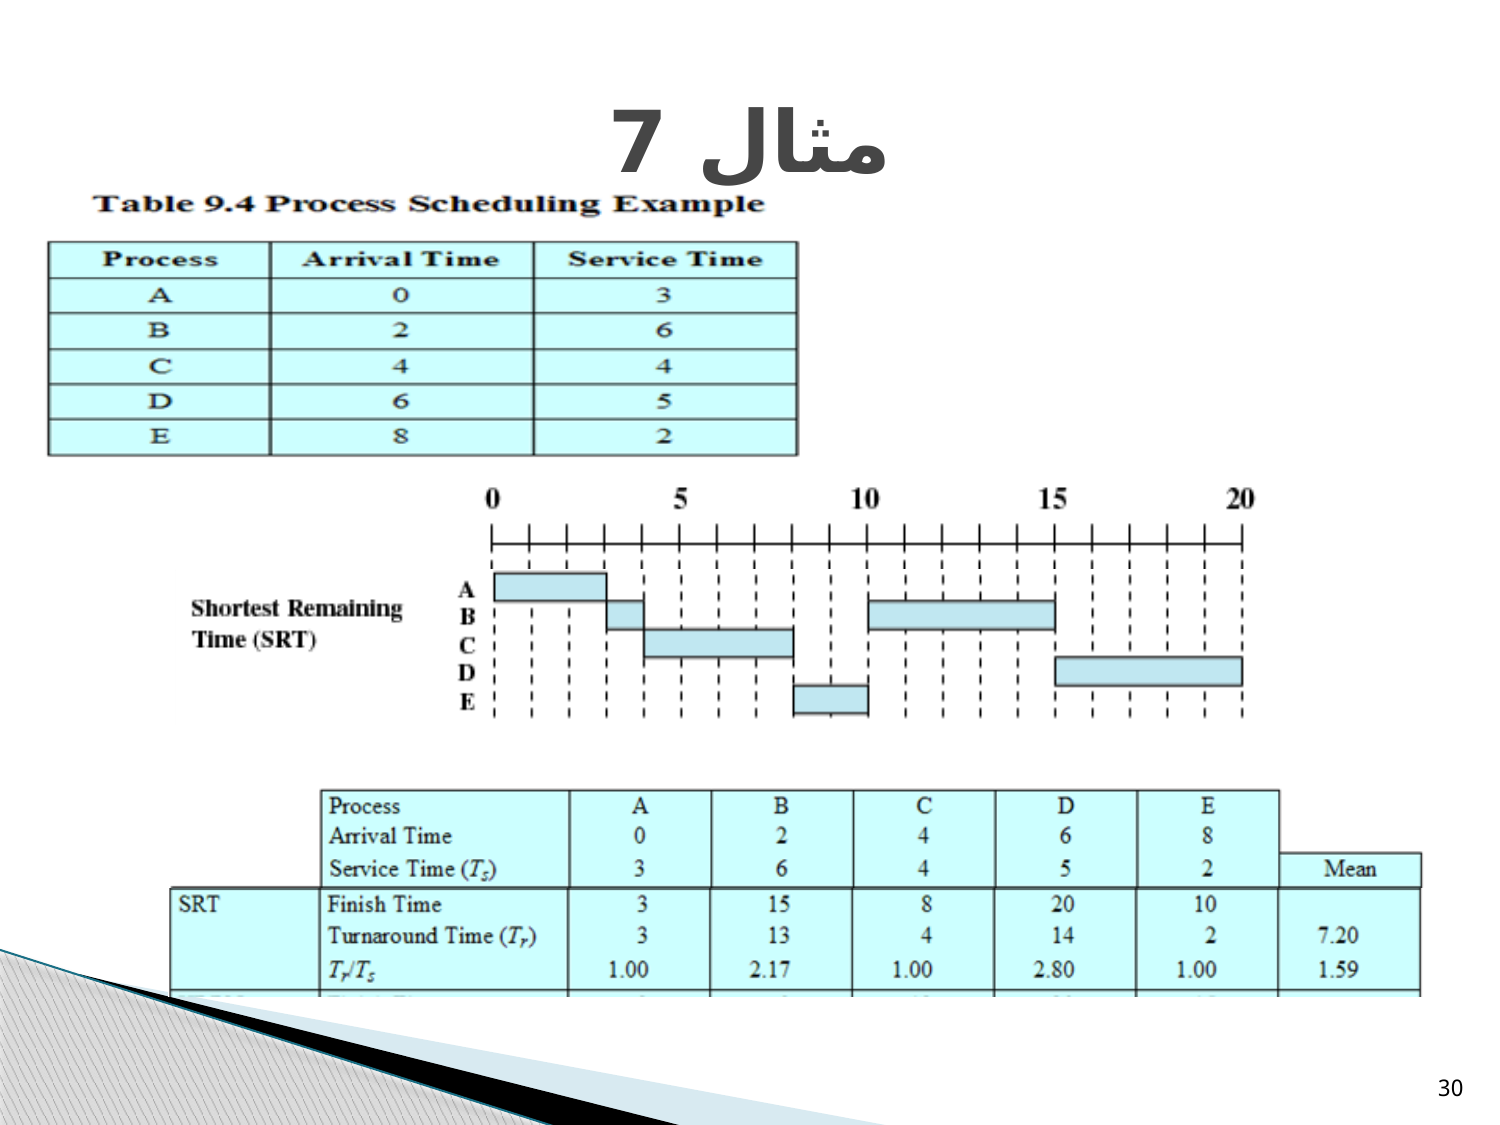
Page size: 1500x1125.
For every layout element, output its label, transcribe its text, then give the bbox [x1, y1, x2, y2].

slide_number 30 [1418, 1051, 1479, 1112]
title مثال 7 [75, 45, 1425, 233]
picture [174, 469, 1276, 726]
picture [168, 787, 1426, 997]
picture [0, 187, 826, 467]
